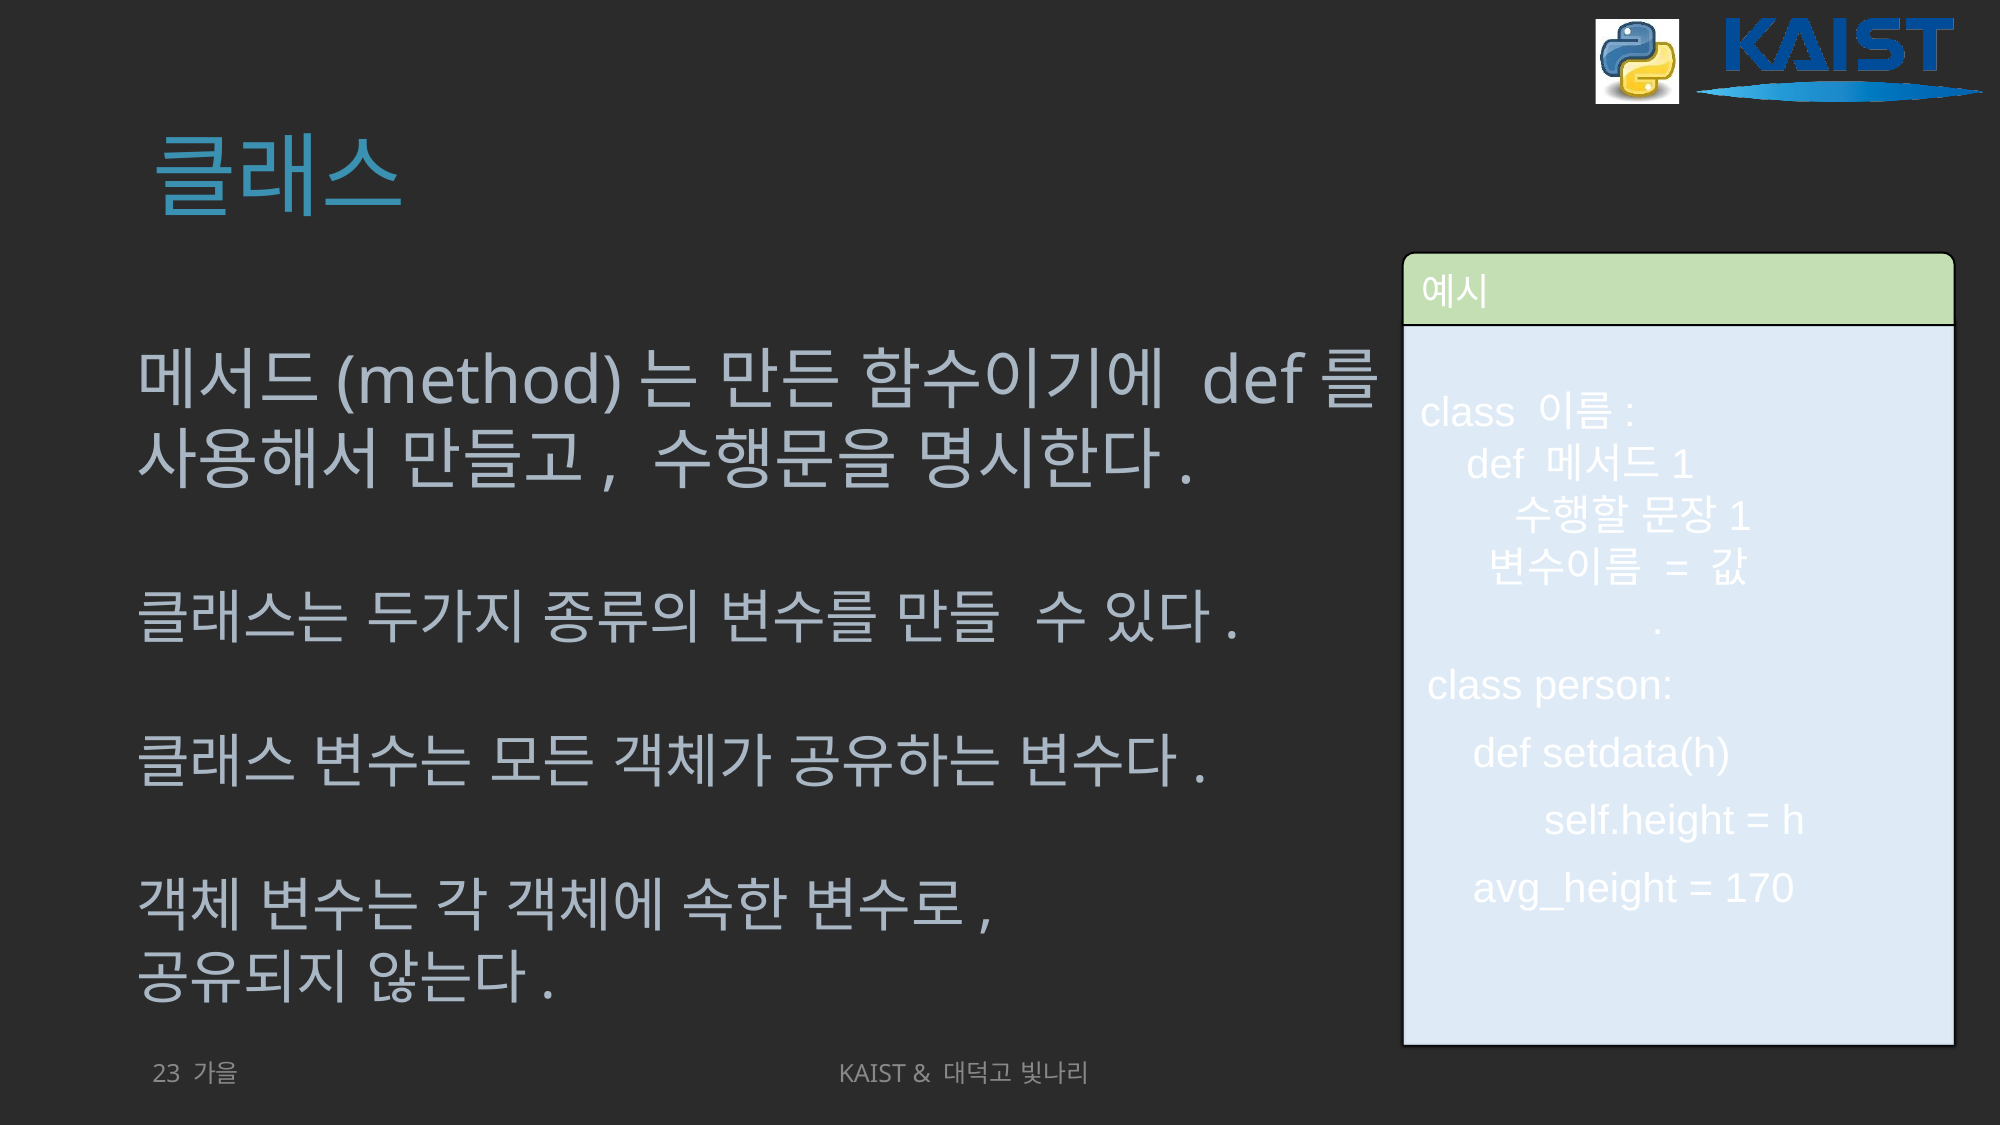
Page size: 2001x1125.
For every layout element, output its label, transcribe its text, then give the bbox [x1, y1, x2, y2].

text_box 메서드(method)는 만든 함수이기에 def를 사용해서 만들고, 수행문을 명시한다. 클래스는 두가지 종류의 변수를 만들 수 있다. 클래스 변수는 모든 객체가 공유하는 변수다. 객체 변수는 각 객체에 속한 변수로, 공유되지 않는다. [134, 252, 1398, 1011]
text_box [1595, 19, 1680, 104]
text_box class person: def setdata(h) self.height = h avg_height = 170 [1424, 640, 1934, 979]
slide_number KAIST & 대덕고 빛나리 [836, 1053, 1164, 1125]
text_box class 이름: def 메서드1 수행할 문장1 변수이름 = 값 . [1418, 382, 1905, 643]
footer 23 가을 [150, 1053, 244, 1125]
text_box [1695, 18, 1984, 102]
text_box [1397, 328, 1960, 1051]
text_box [1401, 251, 1956, 327]
title 클래스 [150, 115, 644, 252]
